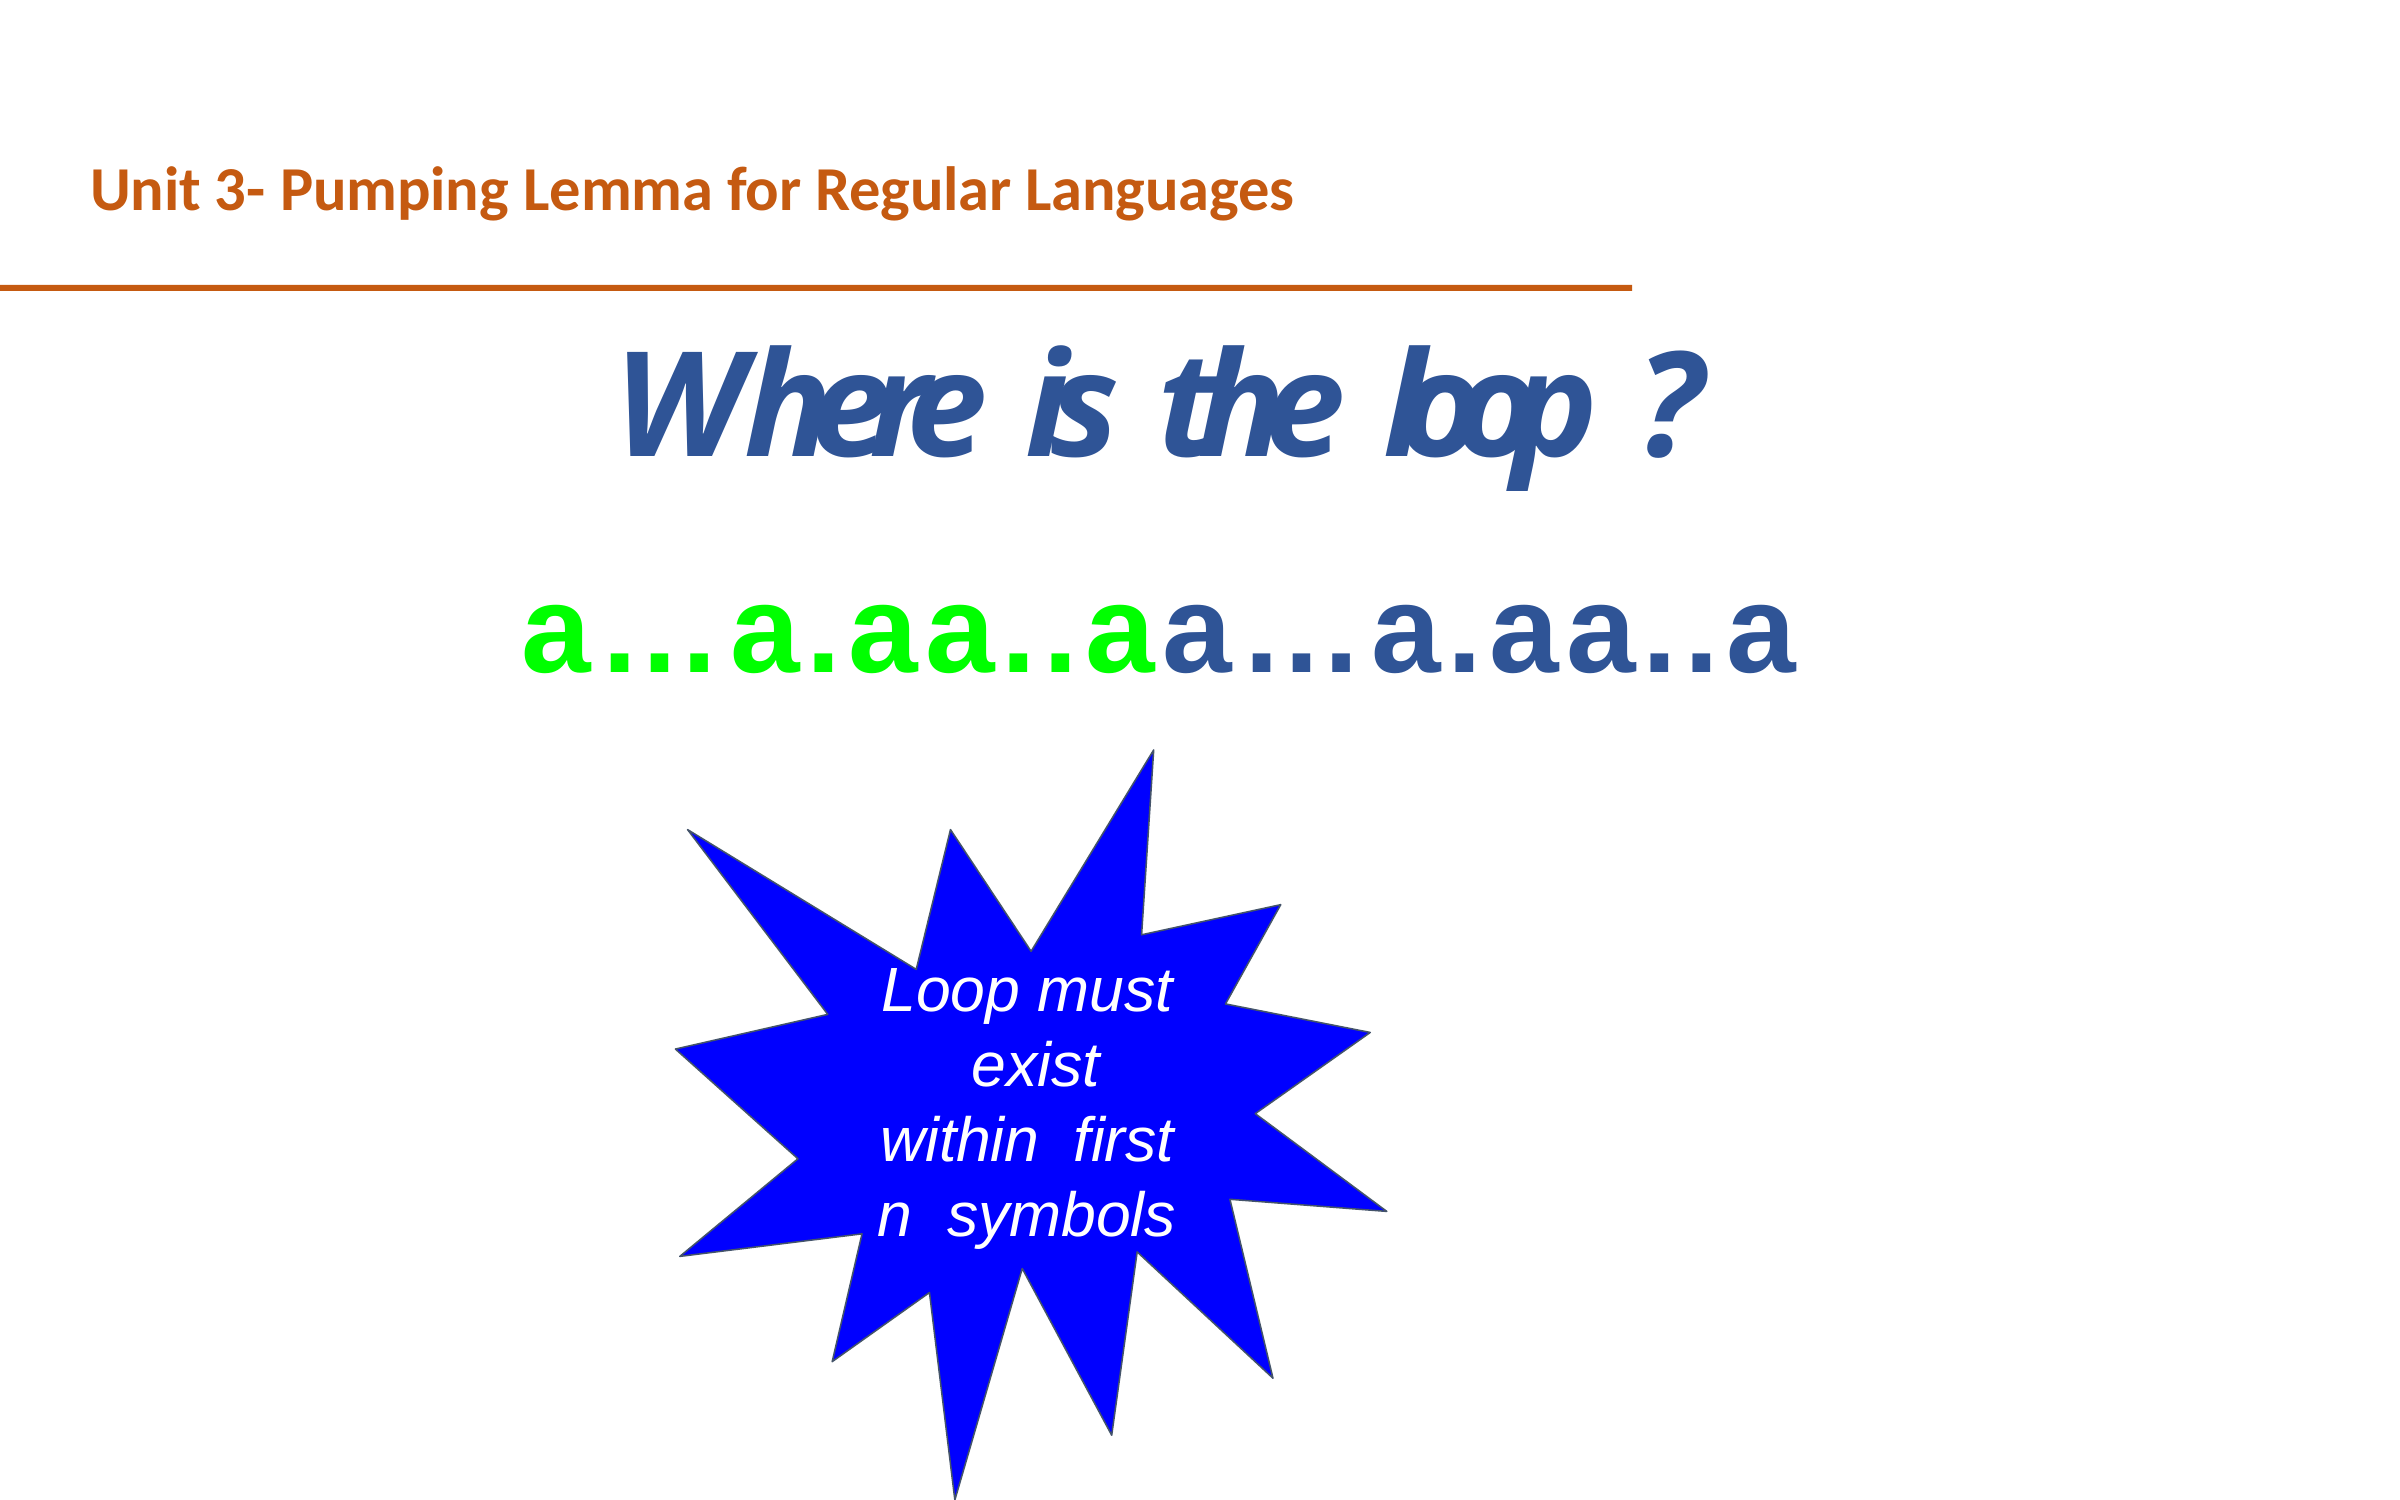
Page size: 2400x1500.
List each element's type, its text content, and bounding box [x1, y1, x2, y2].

text_box Unit 3- Pumping Lemma for Regular Languages [88, 46, 1316, 223]
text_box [674, 748, 1388, 1500]
text_box [0, 284, 519, 291]
text_box Where is the loop ? a…a.aa..aa…a.aa..a [519, 236, 1809, 698]
